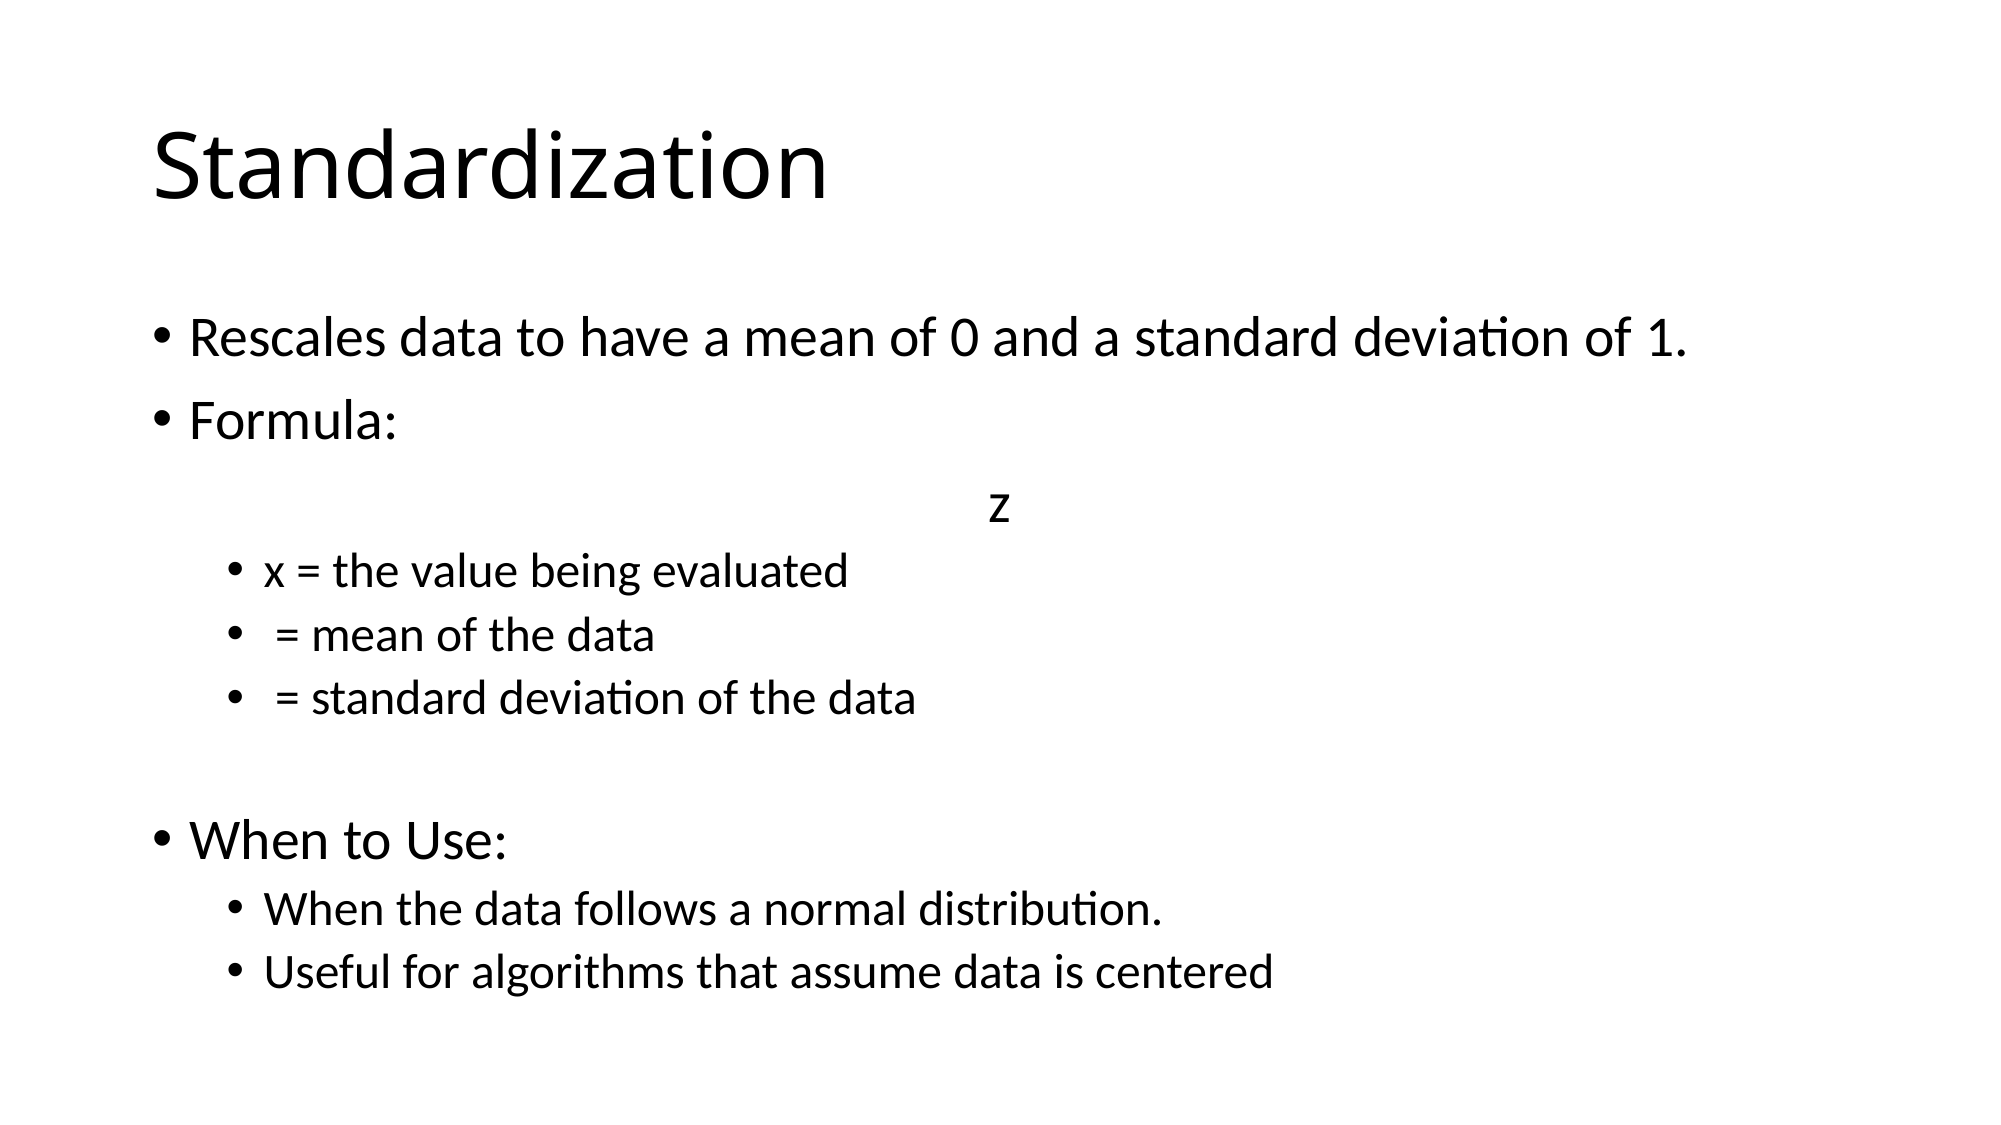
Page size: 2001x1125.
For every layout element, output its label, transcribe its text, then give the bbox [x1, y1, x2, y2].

title Standardization [137, 59, 1863, 278]
